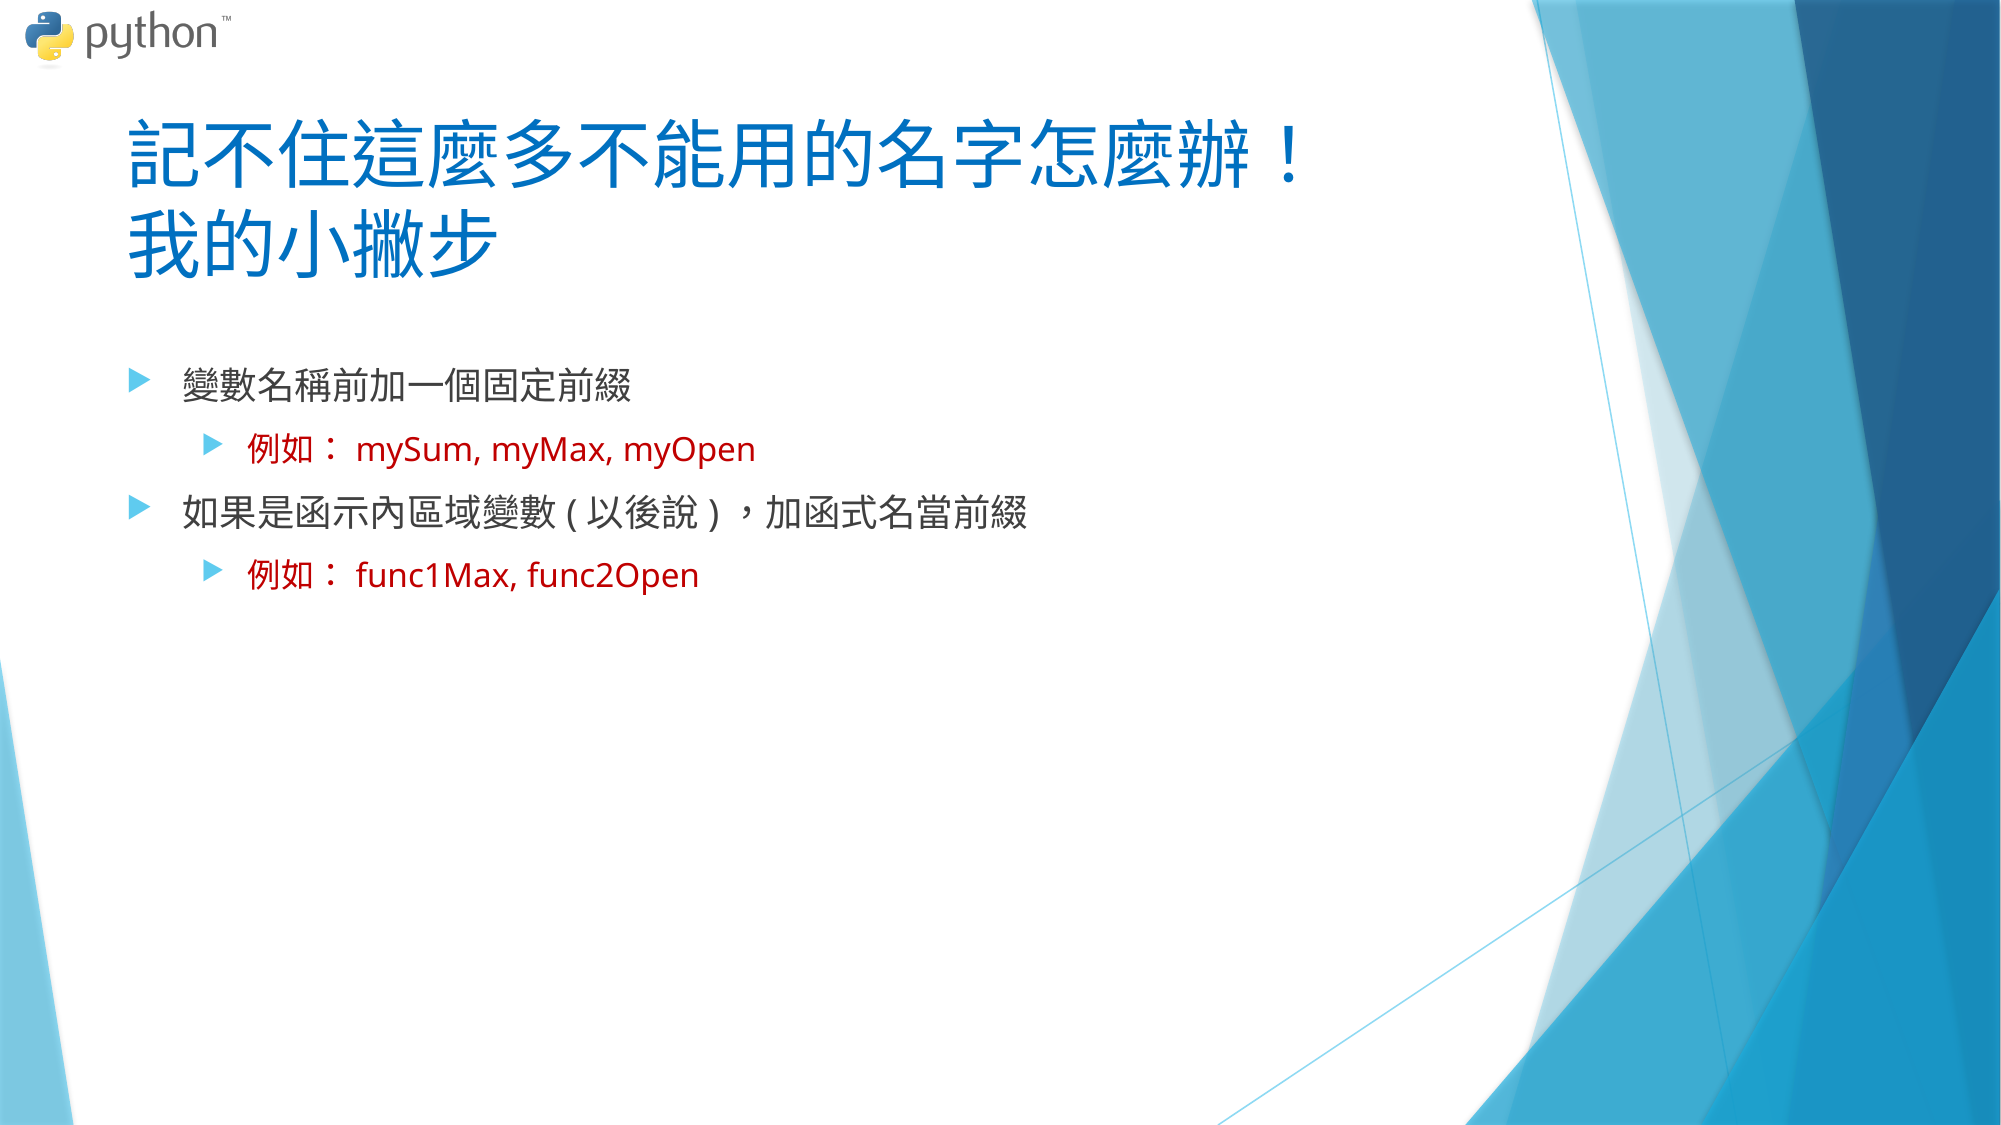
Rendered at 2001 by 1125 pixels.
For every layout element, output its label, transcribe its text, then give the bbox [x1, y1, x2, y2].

title 記不住這麼多不能用的名字怎麼辦！ 我的小撇步 [111, 99, 1522, 317]
picture [23, 9, 233, 71]
list 變數名稱前加一個固定前綴 例如：mySum, myMax, myOpen 如果是函示內區域變數(以後說)，加函式名當前綴 例如：func1Max, func2Open [111, 354, 1522, 992]
